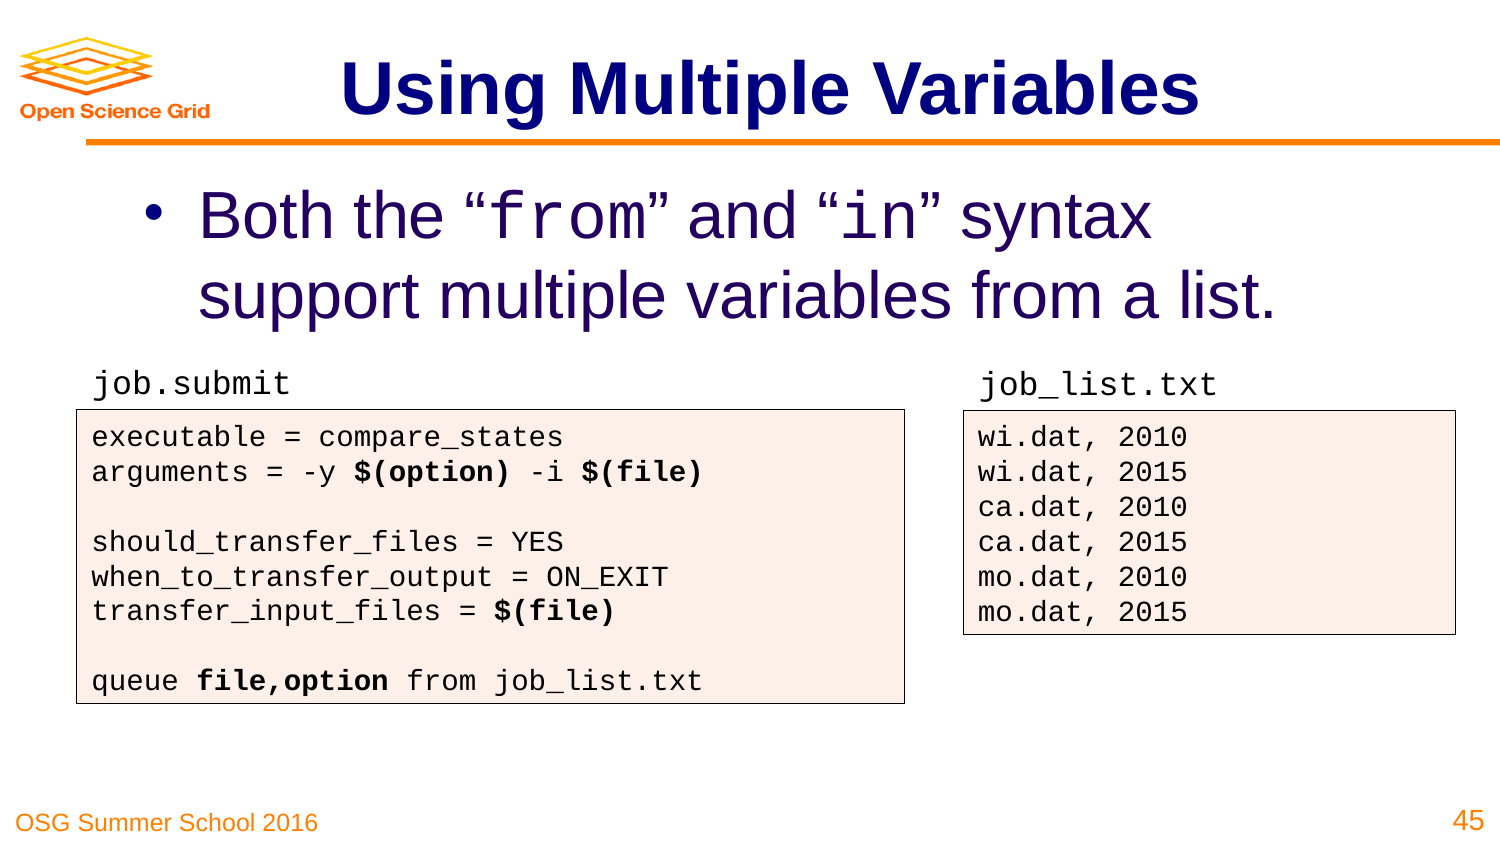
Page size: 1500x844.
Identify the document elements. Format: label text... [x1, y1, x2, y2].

title Using Multiple Variables [201, 14, 1342, 155]
text_box job.submit [77, 353, 308, 409]
text_box executable = compare_states arguments = -y $(option) -i $(file) should_transfer_files = YES when_to_transfer_output = ON_EXIT transfer_input_files = $(file) queue file,option from job_list.txt [76, 409, 905, 704]
text_box wi.dat, 2010 wi.dat, 2015 ca.dat, 2010 ca.dat, 2015 mo.dat, 2010 mo.dat, 2015 [963, 410, 1456, 635]
list Both the “from” and “in” syntax support multiple variables from a list. [127, 164, 1403, 741]
slide_number 45 [1430, 787, 1500, 844]
picture [0, 20, 201, 134]
text_box job_list.txt [963, 354, 1234, 410]
